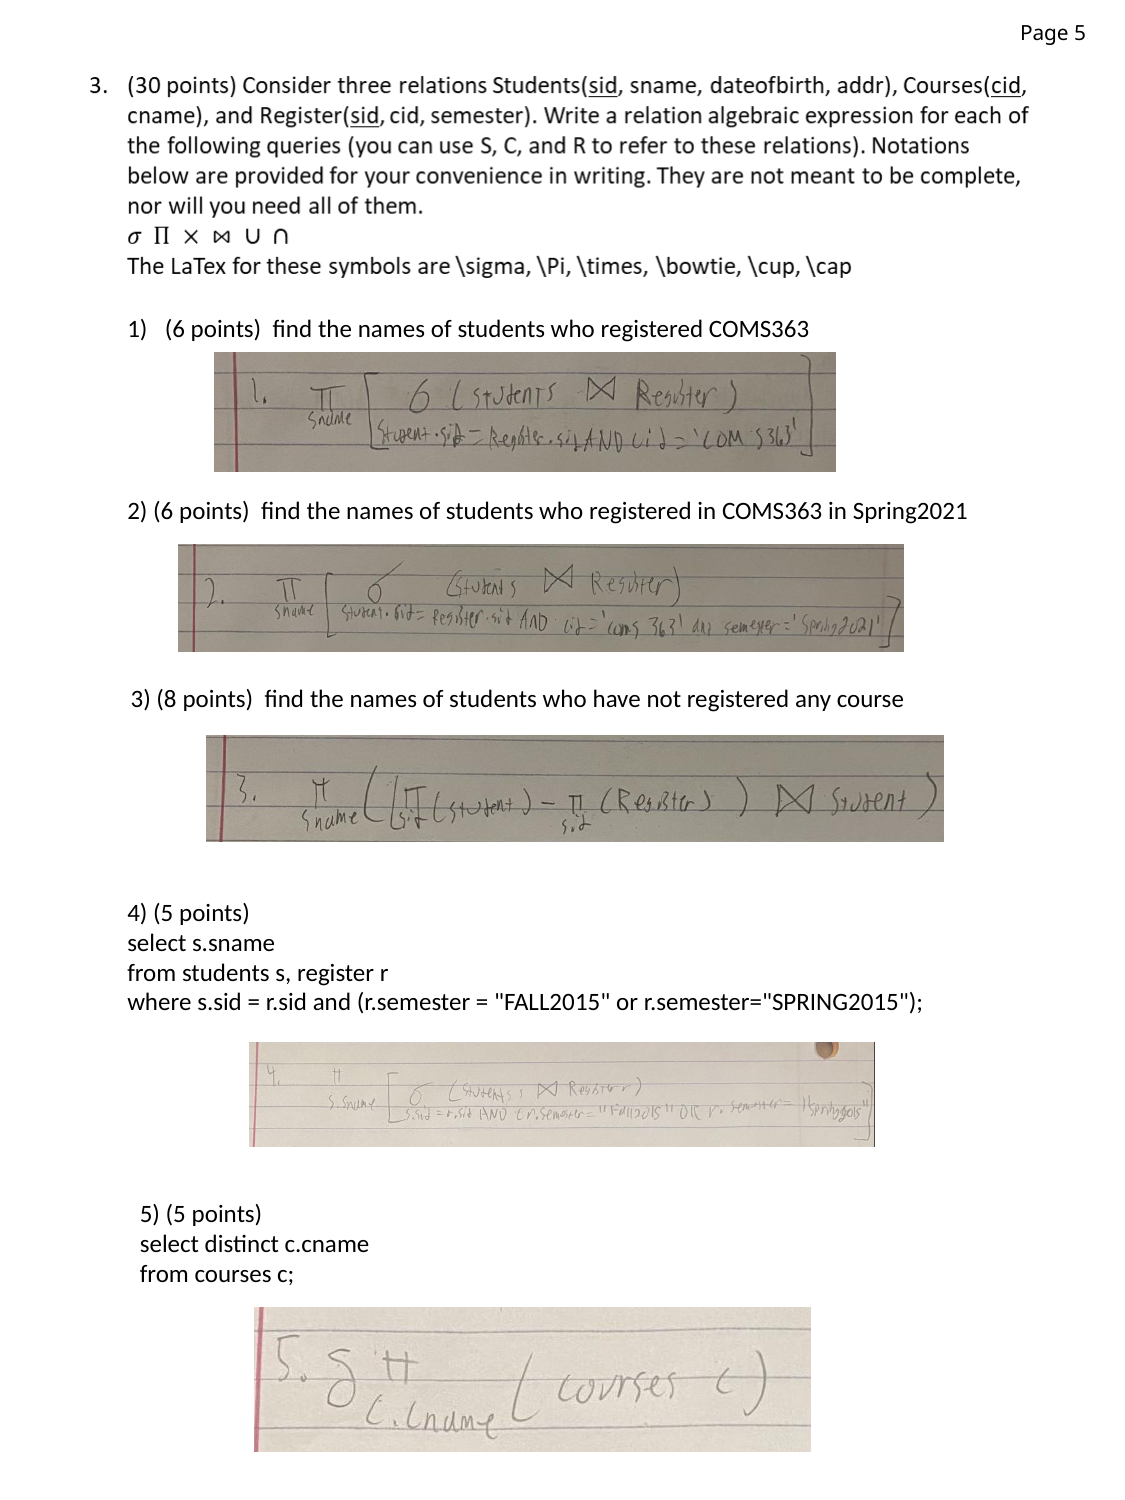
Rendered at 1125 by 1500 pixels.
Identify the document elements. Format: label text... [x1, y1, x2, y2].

picture [206, 735, 944, 842]
text_box 3) (8 points) find the names of students who have not registered any course [115, 674, 966, 840]
text_box 5) (5 points) select distinct c.cname from courses c; [124, 1190, 1025, 1385]
text_box [74, 63, 1050, 291]
text_box 2) (6 points) find the names of students who registered in COMS363 in Spring2021 [112, 487, 1013, 652]
picture [249, 1042, 876, 1147]
text_box Page 5 [1005, 12, 1101, 53]
picture [213, 352, 836, 472]
picture [254, 1306, 811, 1452]
text_box (6 points) find the names of students who registered COMS363 [112, 305, 938, 487]
picture [178, 544, 904, 652]
text_box 4) (5 points) select s.sname from students s, register r where s.sid = r.sid and (r.semester = "FALL2015" or r.semester="SPRING2015"); [112, 888, 1072, 1143]
